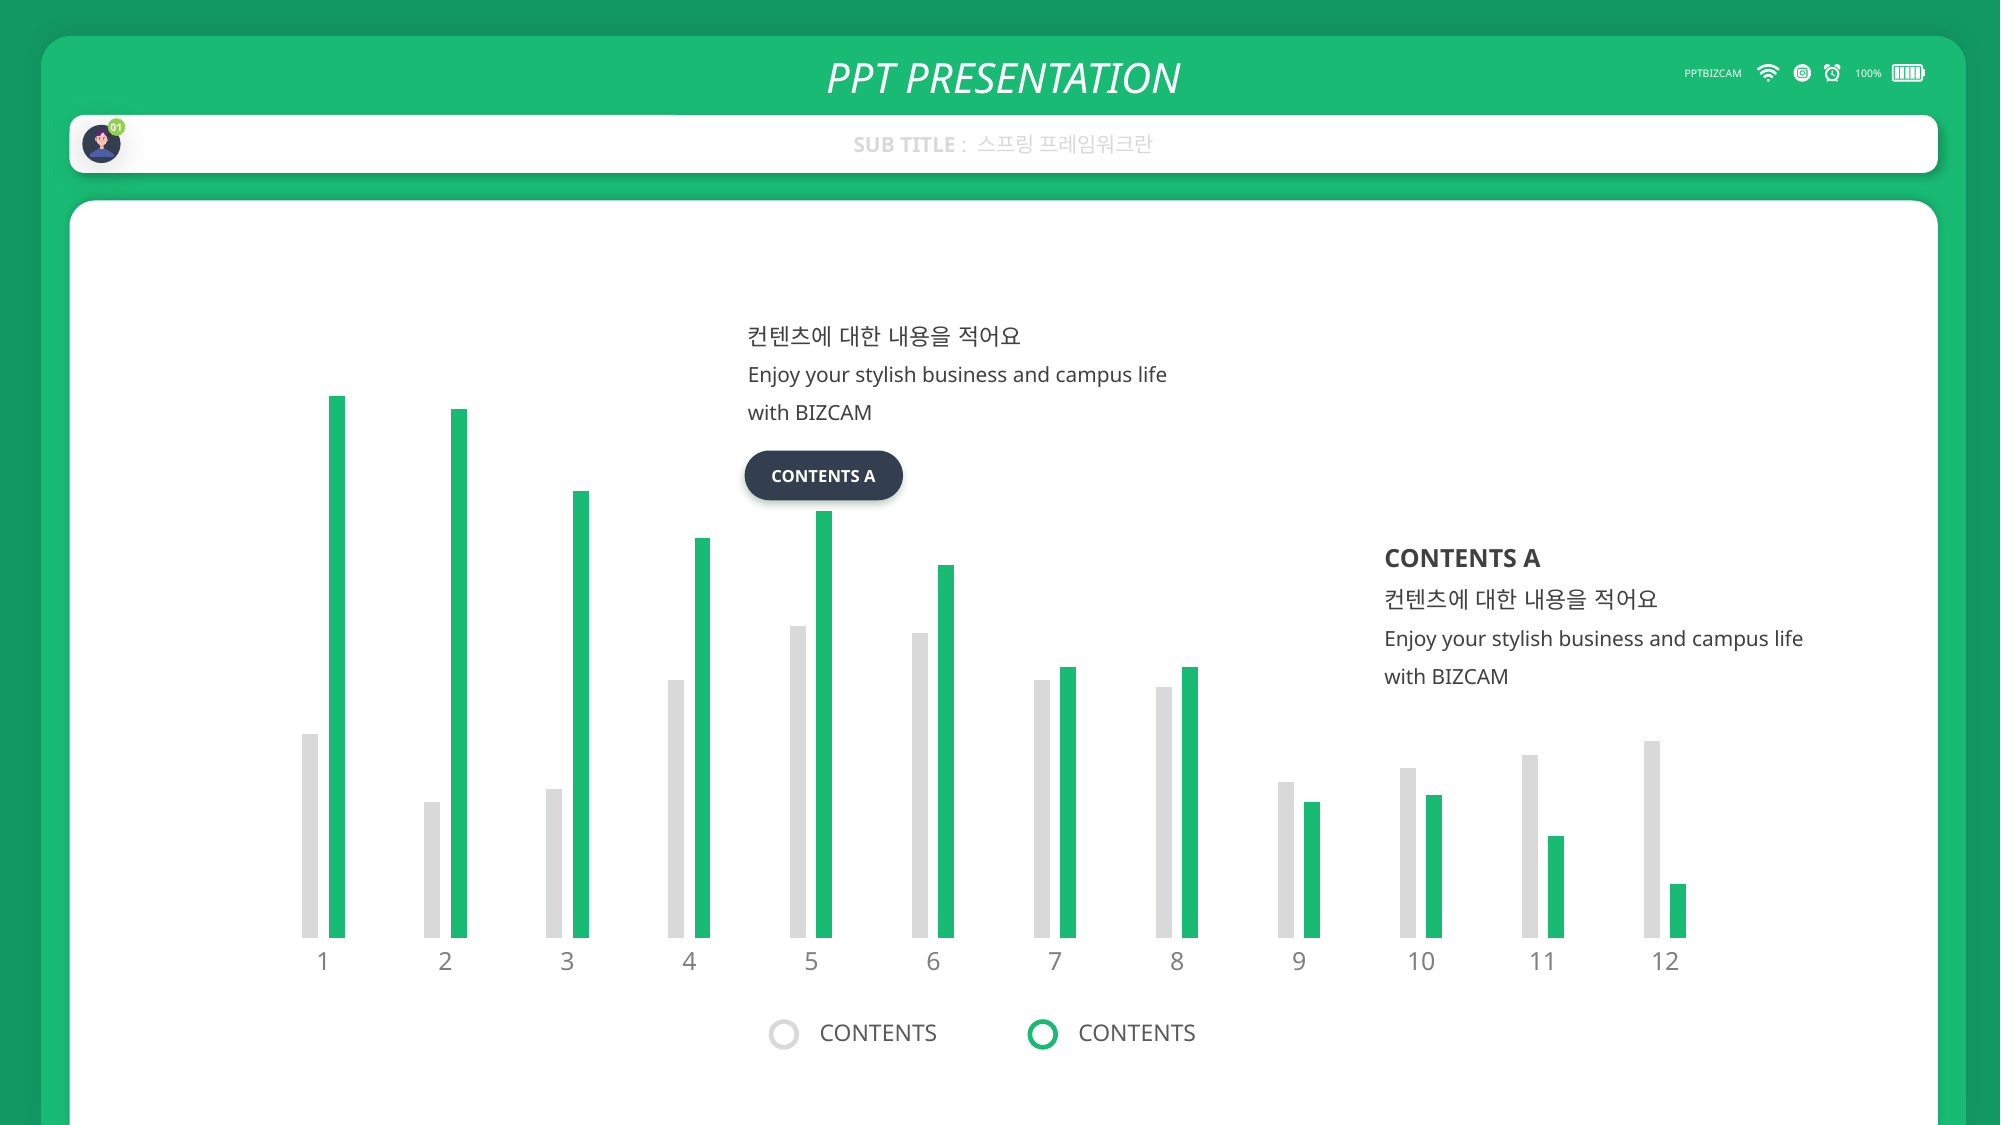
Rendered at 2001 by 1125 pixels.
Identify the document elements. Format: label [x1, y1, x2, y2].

text_box [40, 35, 1966, 1125]
chart [232, 314, 1757, 992]
